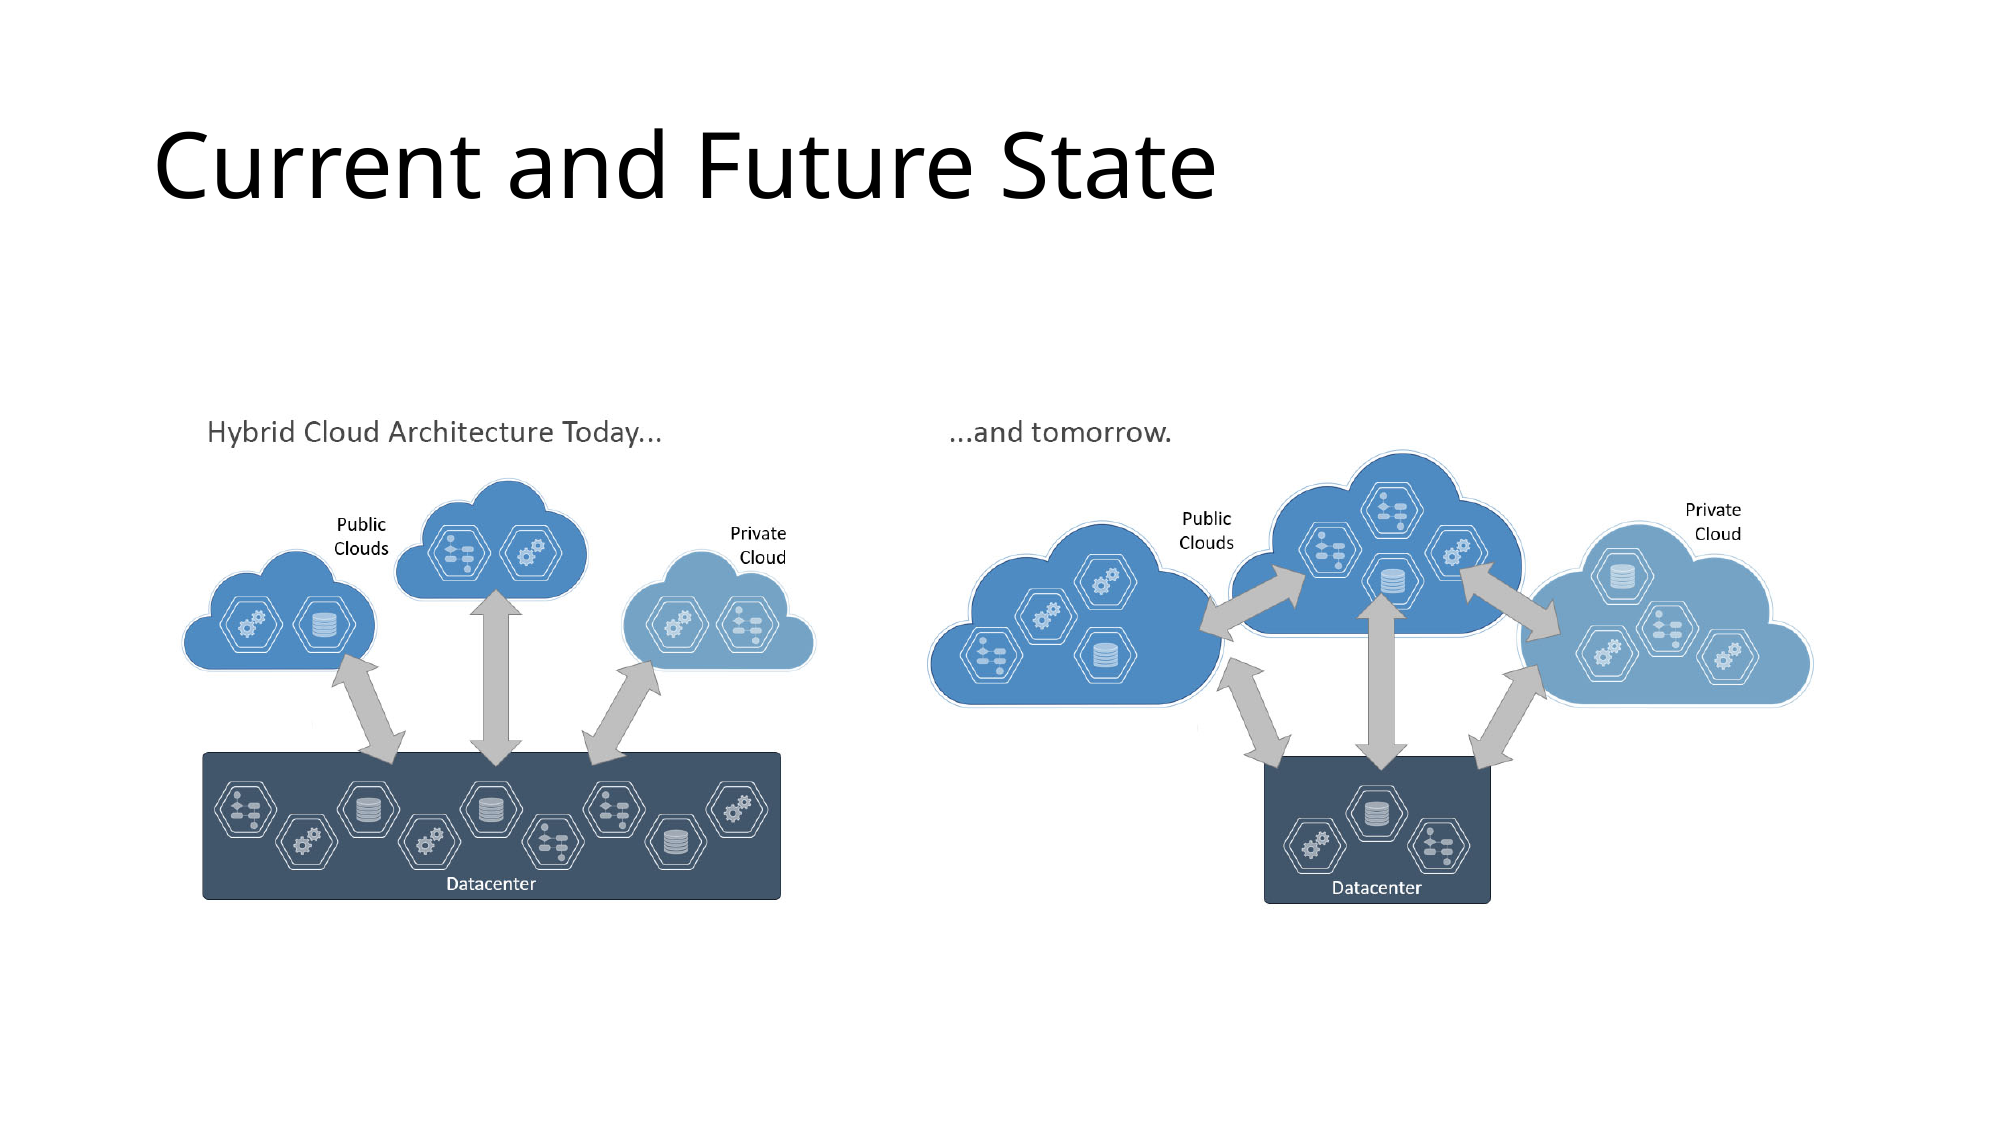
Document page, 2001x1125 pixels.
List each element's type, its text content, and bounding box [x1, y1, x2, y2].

title Current and Future State [137, 59, 1863, 278]
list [137, 375, 1863, 938]
